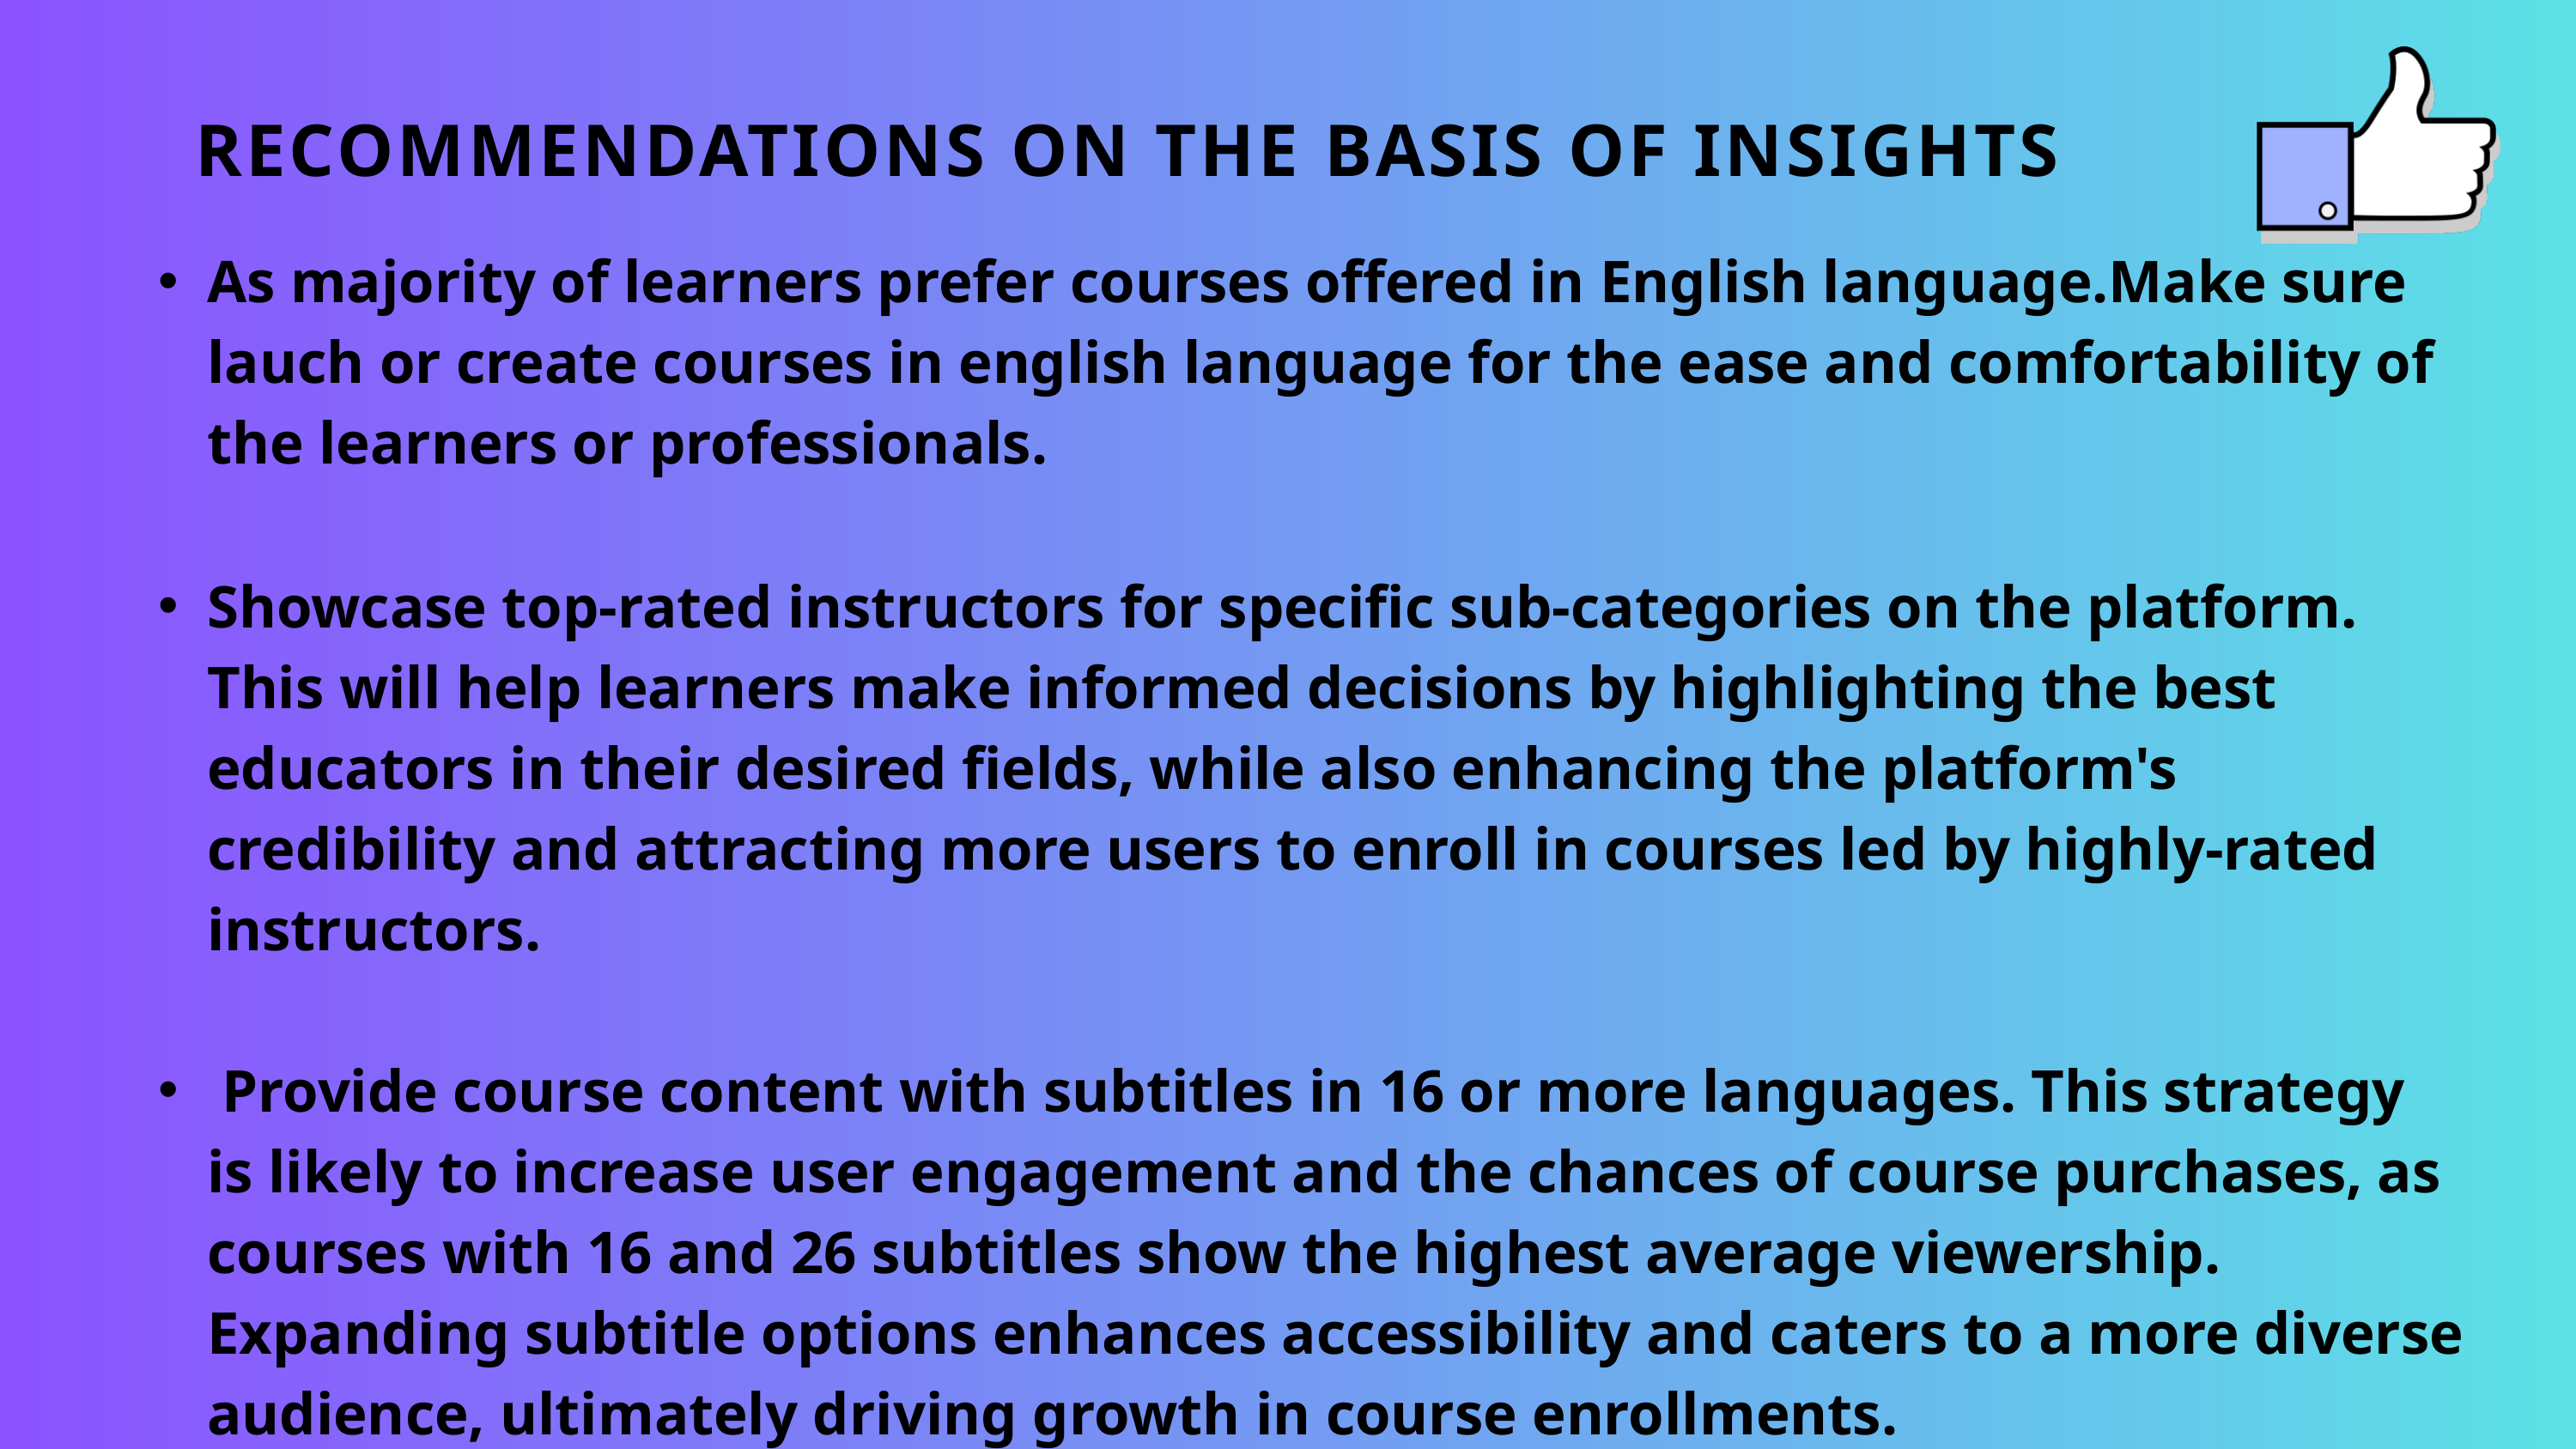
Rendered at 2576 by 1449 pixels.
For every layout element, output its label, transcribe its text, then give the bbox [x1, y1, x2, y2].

text_box [2257, 46, 2500, 244]
text_box As majority of learners prefer courses offered in English language.Make sure lauch or create courses in english language for the ease and comfortability of the learners or professionals. Showcase top-rated instructors for specific sub-categories on the platform. This will help learners make informed decisions by highlighting the best educators in their desired fields, while also enhancing the platform's credibility and attracting more users to enroll in courses led by highly-rated instructors. Provide course content with subtitles in 16 or more languages. This strategy is likely to increase user engagement and the chances of course purchases, as courses with 16 and 26 subtitles show the highest average viewership. Expanding subtitle options enhances accessibility and caters to a more diverse audience, ultimately driving growth in course enrollments. [109, 233, 2467, 1449]
text_box RECOMMENDATIONS ON THE BASIS OF INSIGHTS [195, 90, 2257, 191]
